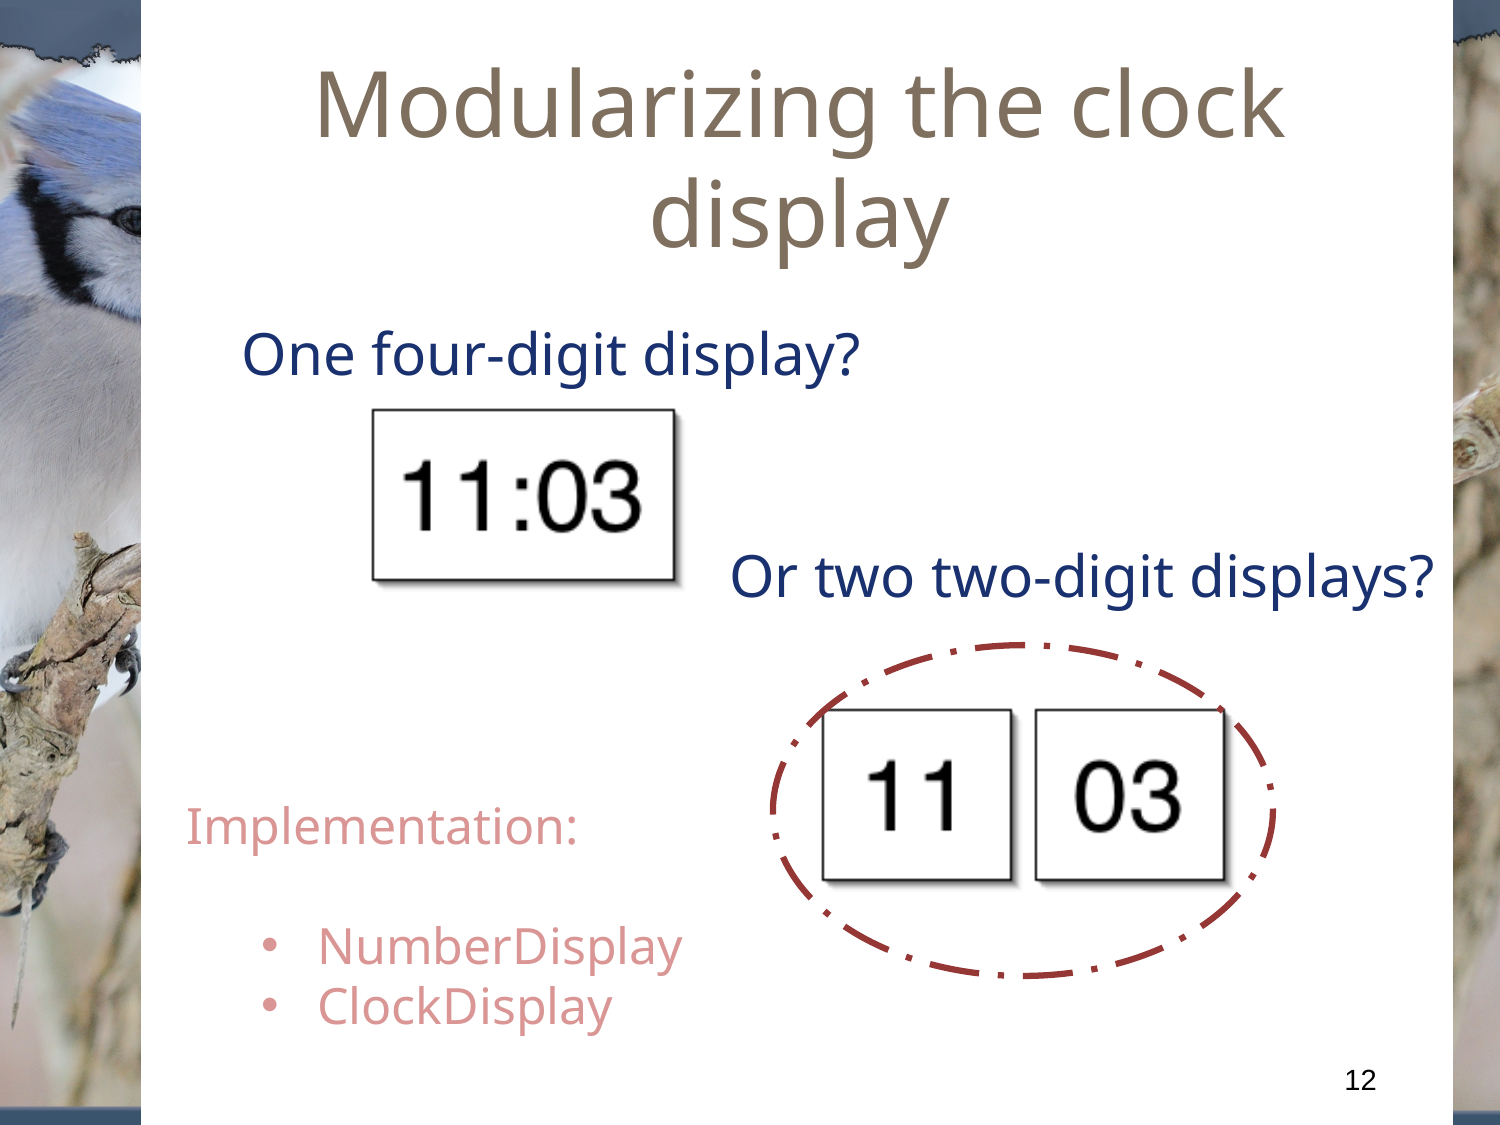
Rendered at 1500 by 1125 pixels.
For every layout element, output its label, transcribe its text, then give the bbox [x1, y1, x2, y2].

text_box Implementation: NumberDisplay ClockDisplay [171, 786, 715, 1042]
text_box [839, 645, 1207, 698]
picture [362, 399, 686, 592]
picture [0, 0, 141, 1125]
title Modularizing the clock display [162, 62, 1438, 250]
text_box Or two two-digit displays? [714, 531, 1453, 617]
picture [812, 699, 1236, 892]
text_box [1239, 728, 1273, 894]
text_box [772, 727, 1235, 976]
picture [1453, 0, 1500, 1125]
text_box One four-digit display? [226, 310, 876, 395]
